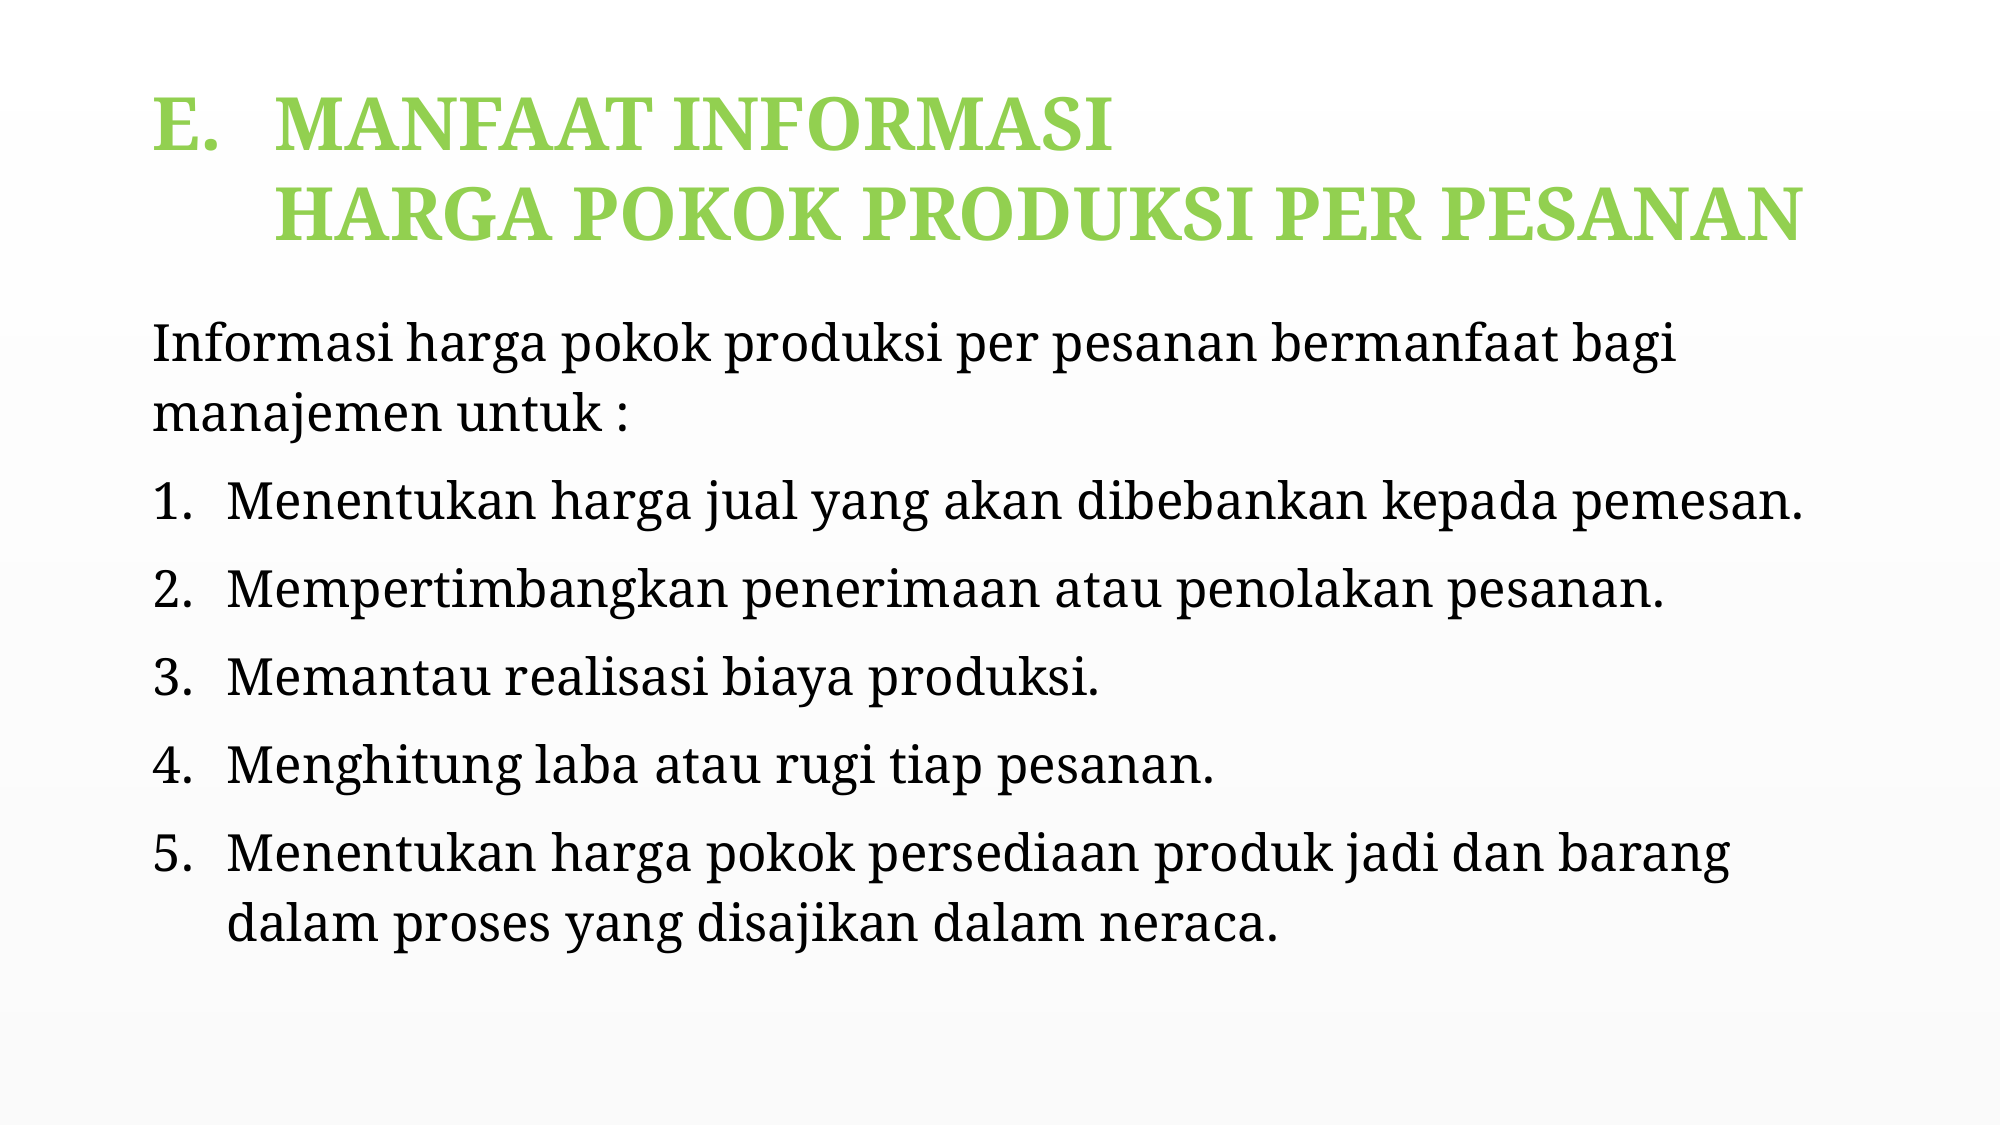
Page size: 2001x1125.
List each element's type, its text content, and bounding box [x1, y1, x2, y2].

title MANFAAT INFORMASI HARGA POKOK PRODUKSI PER PESANAN [137, 59, 1863, 278]
list Informasi harga pokok produksi per pesanan bermanfaat bagi manajemen untuk : Menentukan harga jual yang akan dibebankan kepada pemesan. Mempertimbangkan penerimaan atau penolakan pesanan. Memantau realisasi biaya produksi. Menghitung laba atau rugi tiap pesanan. Menentukan harga pokok persediaan produk jadi dan barang dalam proses yang disajikan dalam neraca. [137, 299, 1863, 1014]
